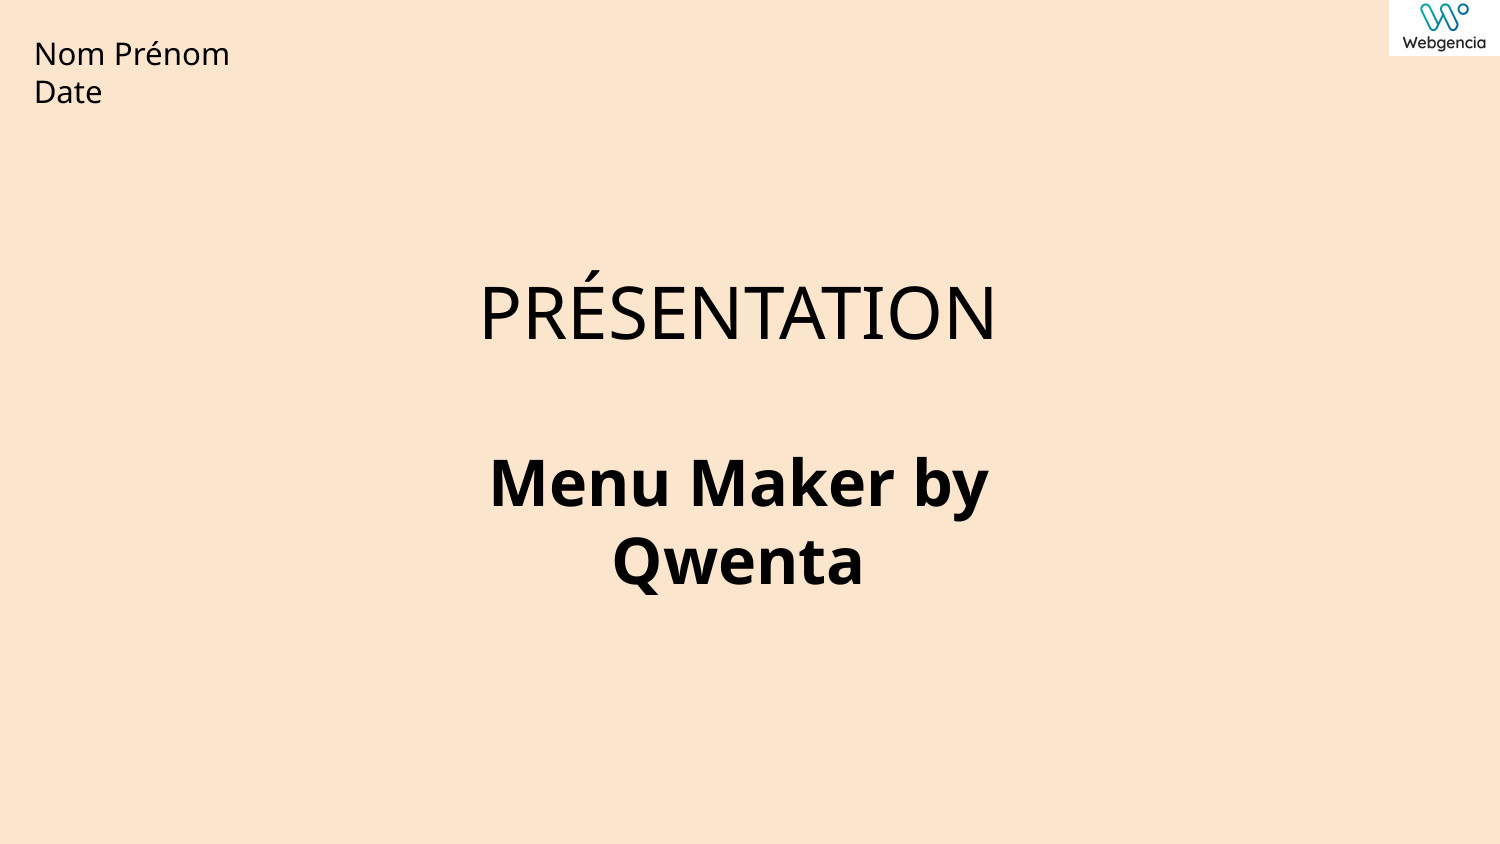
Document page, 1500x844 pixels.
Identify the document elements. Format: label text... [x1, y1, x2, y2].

picture [1389, 0, 1500, 57]
text_box PRÉSENTATION Menu Maker by Qwenta [392, 252, 1086, 384]
text_box Nom Prénom Date [18, 19, 410, 66]
